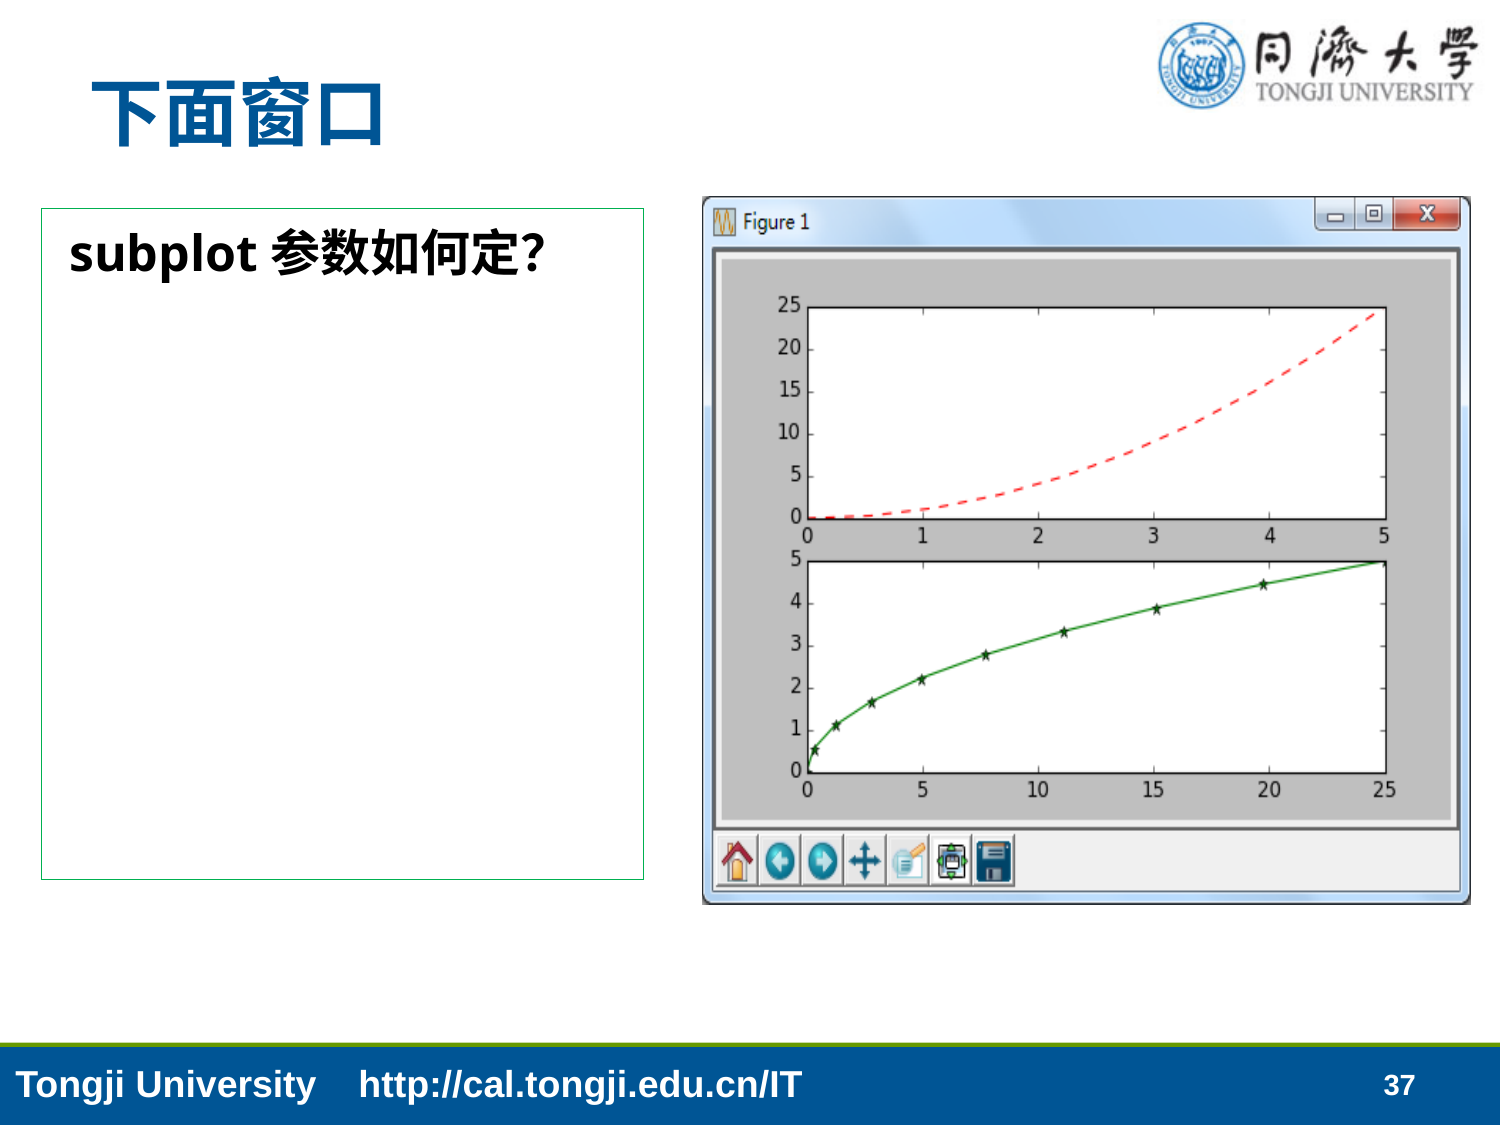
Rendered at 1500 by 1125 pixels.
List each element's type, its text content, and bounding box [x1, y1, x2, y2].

title 下面窗口 [73, 22, 1432, 166]
picture [702, 196, 1471, 906]
picture [1145, 19, 1495, 113]
list subplot参数如何定？ [41, 208, 644, 880]
